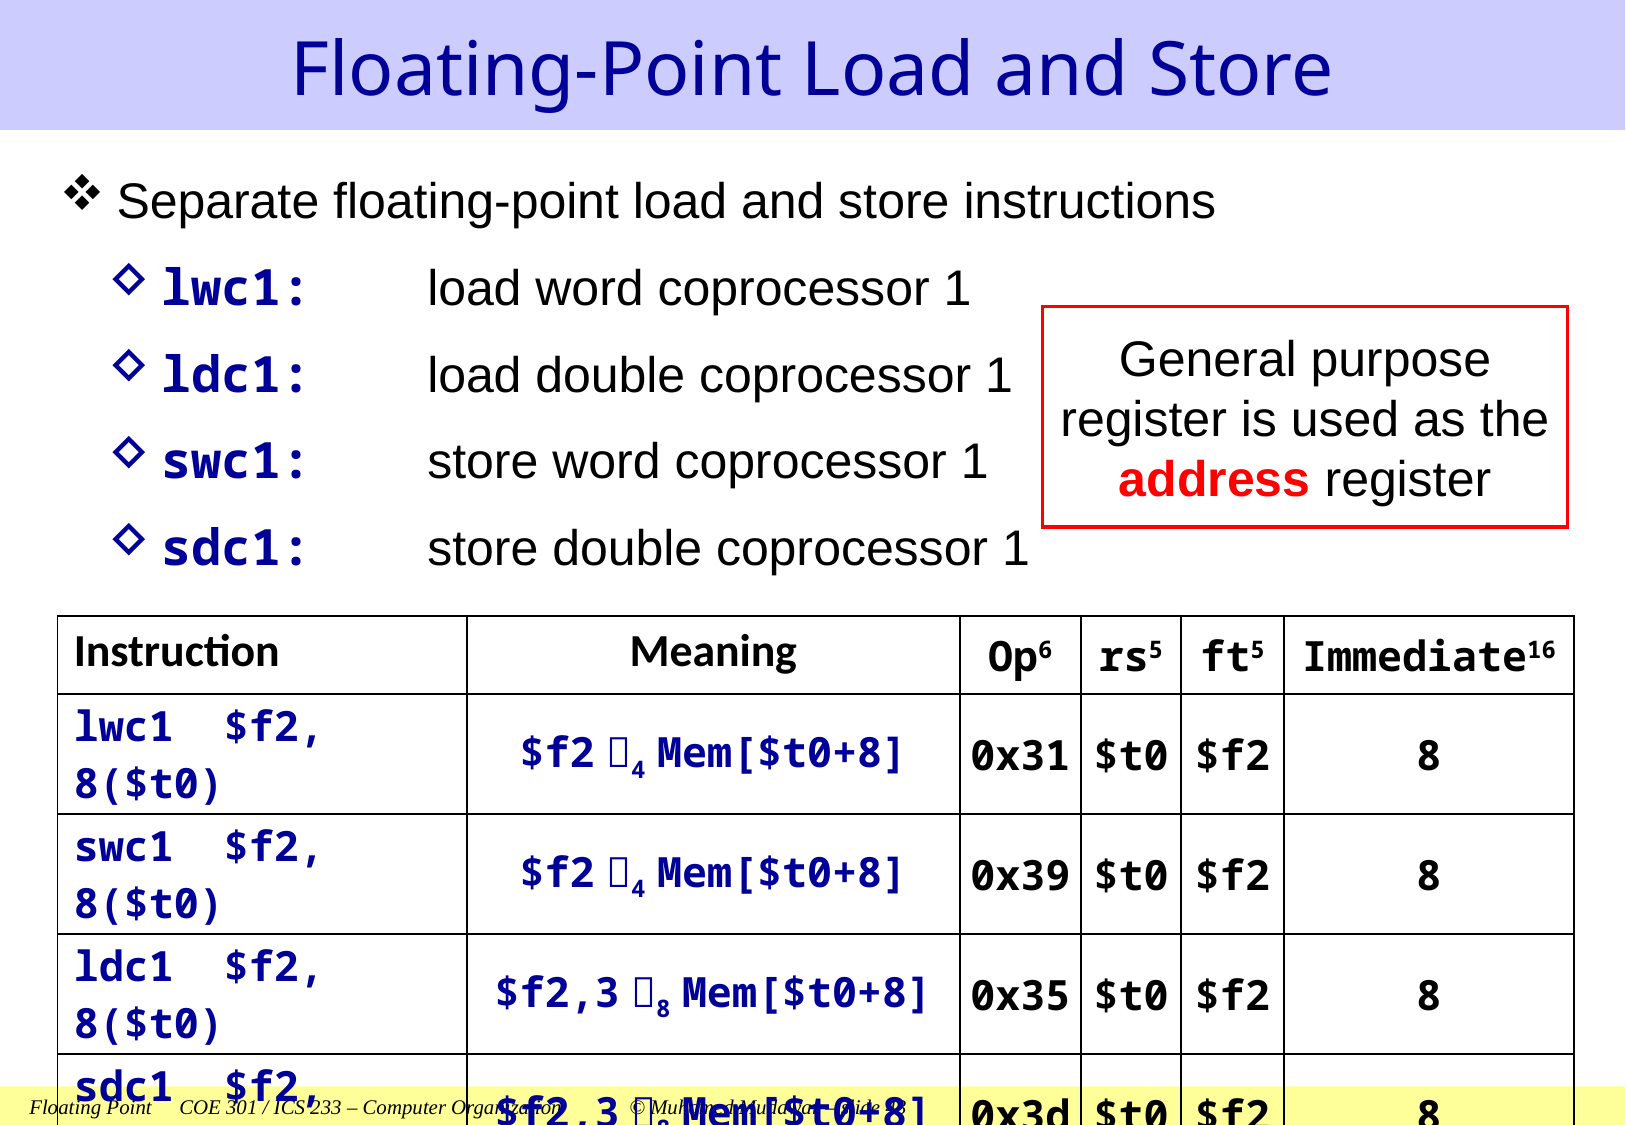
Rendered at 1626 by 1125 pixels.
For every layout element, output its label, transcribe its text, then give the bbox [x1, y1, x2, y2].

table_header Meaning [468, 617, 959, 693]
table_cell $t0 [1082, 935, 1180, 1053]
table_cell swc1 $f2, 8($t0) [58, 815, 466, 933]
table_header Instruction [58, 617, 466, 693]
table_cell $t0 [1082, 1055, 1180, 1125]
table_cell ldc1 $f2, 8($t0) [58, 935, 466, 1053]
table_cell 0x31 [961, 695, 1080, 813]
table_cell $f2,3 8 Mem[$t0+8] [468, 935, 959, 1053]
table_cell sdc1 $f2, 8($t0) [58, 1055, 466, 1125]
table_cell 0x39 [961, 815, 1080, 933]
table_cell 8 [1285, 935, 1573, 1053]
table_cell 0x35 [961, 935, 1080, 1053]
table_cell $t0 [1082, 695, 1180, 813]
table_cell $f2 4 Mem[$t0+8] [468, 695, 959, 813]
table_header Immediate16 [1285, 617, 1573, 693]
table_cell 8 [1285, 695, 1573, 813]
table_cell lwc1 $f2, 8($t0) [58, 695, 466, 813]
title Floating-Point Load and Store [0, 0, 1625, 130]
table_header rs5 [1082, 617, 1180, 693]
table_header Op6 [961, 617, 1080, 693]
table_cell $f2 [1182, 695, 1283, 813]
table_cell $t0 [1082, 815, 1180, 933]
table_header ft5 [1182, 617, 1283, 693]
table_cell 8 [1285, 1055, 1573, 1125]
table_cell $f2,3 8 Mem[$t0+8] [468, 1055, 959, 1125]
table_cell $f2 [1182, 935, 1283, 1053]
table_cell 8 [1285, 815, 1573, 933]
list Separate floating-point load and store instructions lwc1: load word coprocessor 1 ldc1: load double coprocessor 1 swc1: store word coprocessor 1 sdc1: store double coprocessor 1 [44, 154, 1581, 598]
text_box General purpose register is used as the address register [1042, 306, 1568, 527]
table_cell 0x3d [961, 1055, 1080, 1125]
table_cell $f2 [1182, 815, 1283, 933]
table_cell $f2 [1182, 1055, 1283, 1125]
table_cell $f2 4 Mem[$t0+8] [468, 815, 959, 933]
